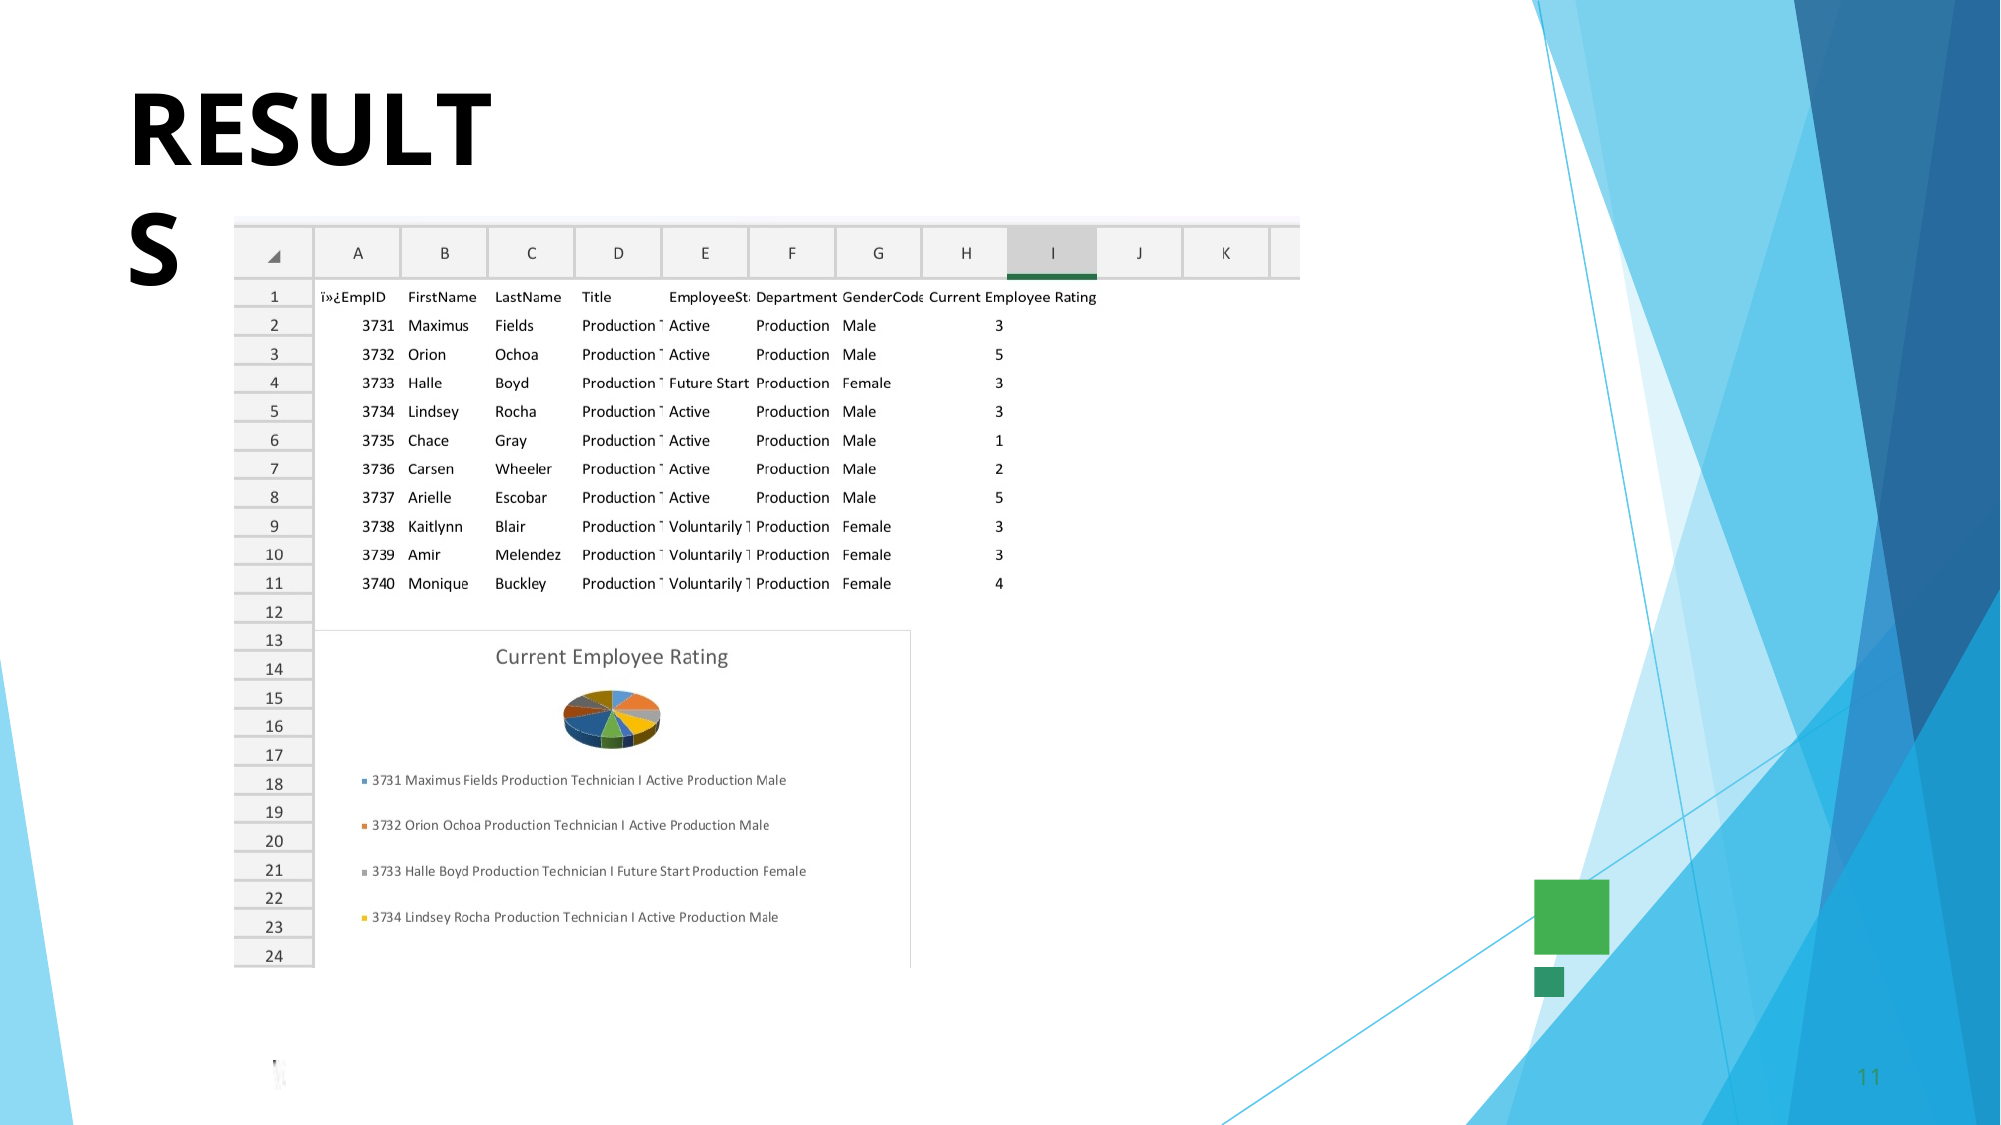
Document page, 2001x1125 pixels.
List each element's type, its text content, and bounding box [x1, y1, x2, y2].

picture [234, 216, 1301, 968]
title RESULTS [123, 63, 524, 306]
text_box [1534, 879, 1610, 955]
text_box [1534, 967, 1565, 997]
picture [273, 1060, 287, 1091]
text_box 11 [1849, 1061, 1888, 1095]
